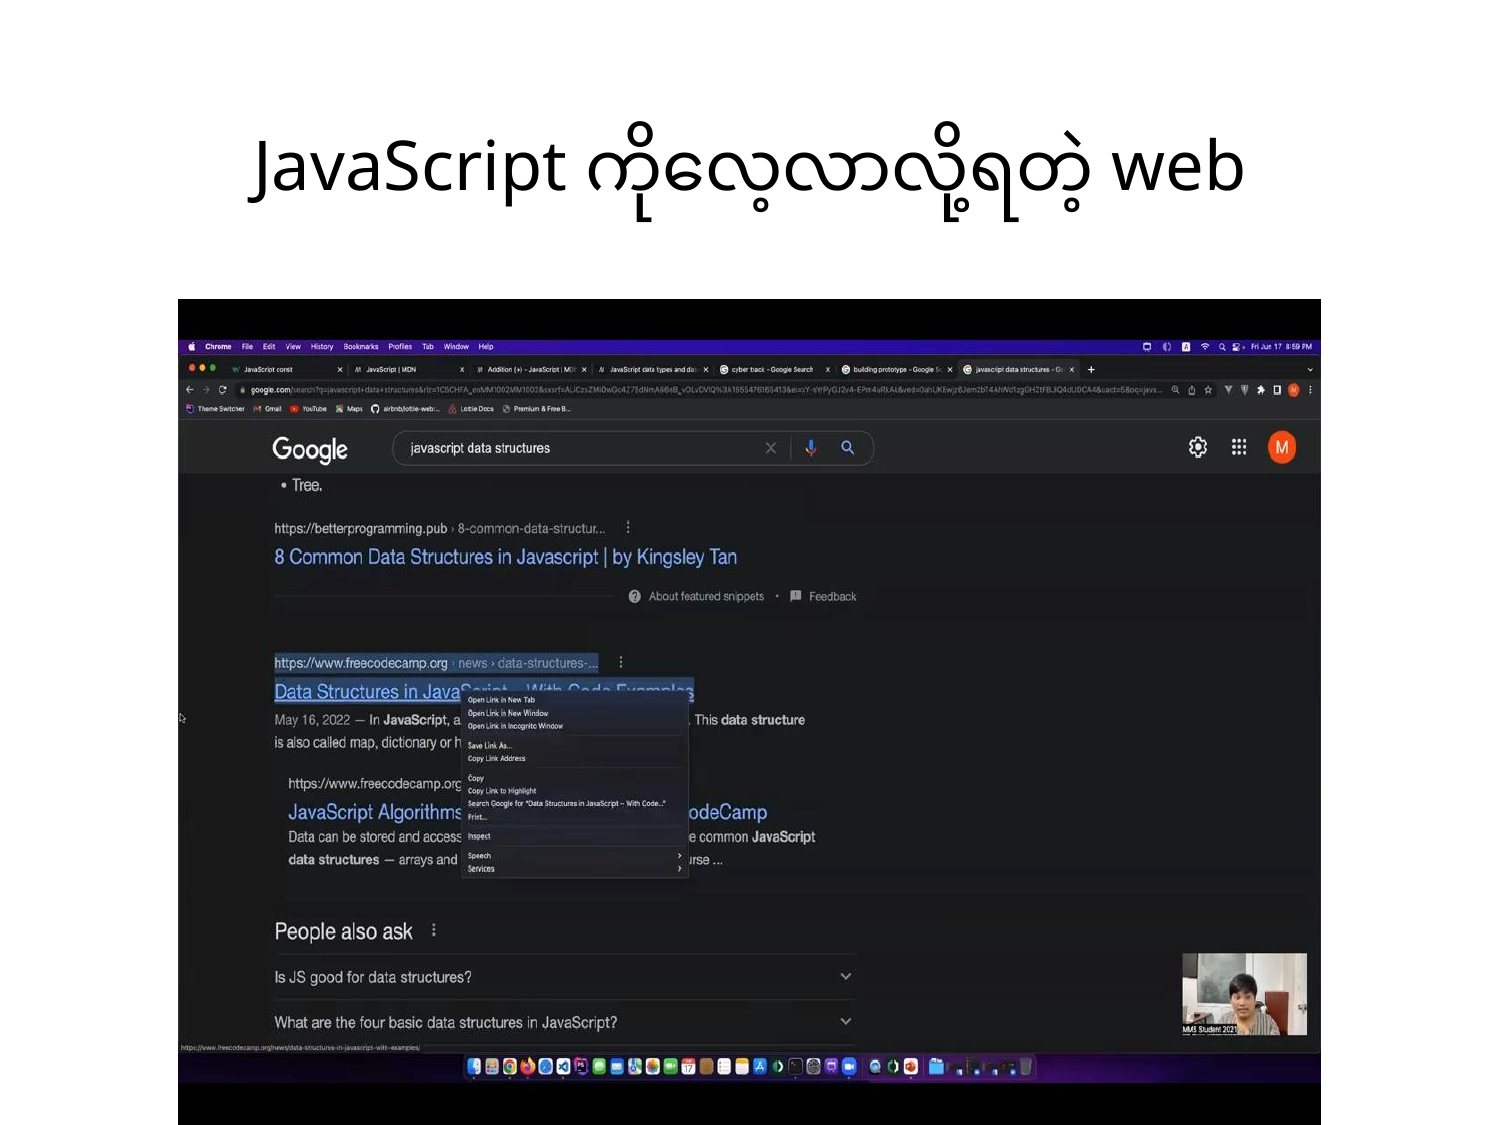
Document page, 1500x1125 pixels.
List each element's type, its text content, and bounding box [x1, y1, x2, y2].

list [178, 299, 1321, 1125]
title JavaScript ကိုလေ့လာလို့ရတဲ့ web [103, 59, 1397, 278]
